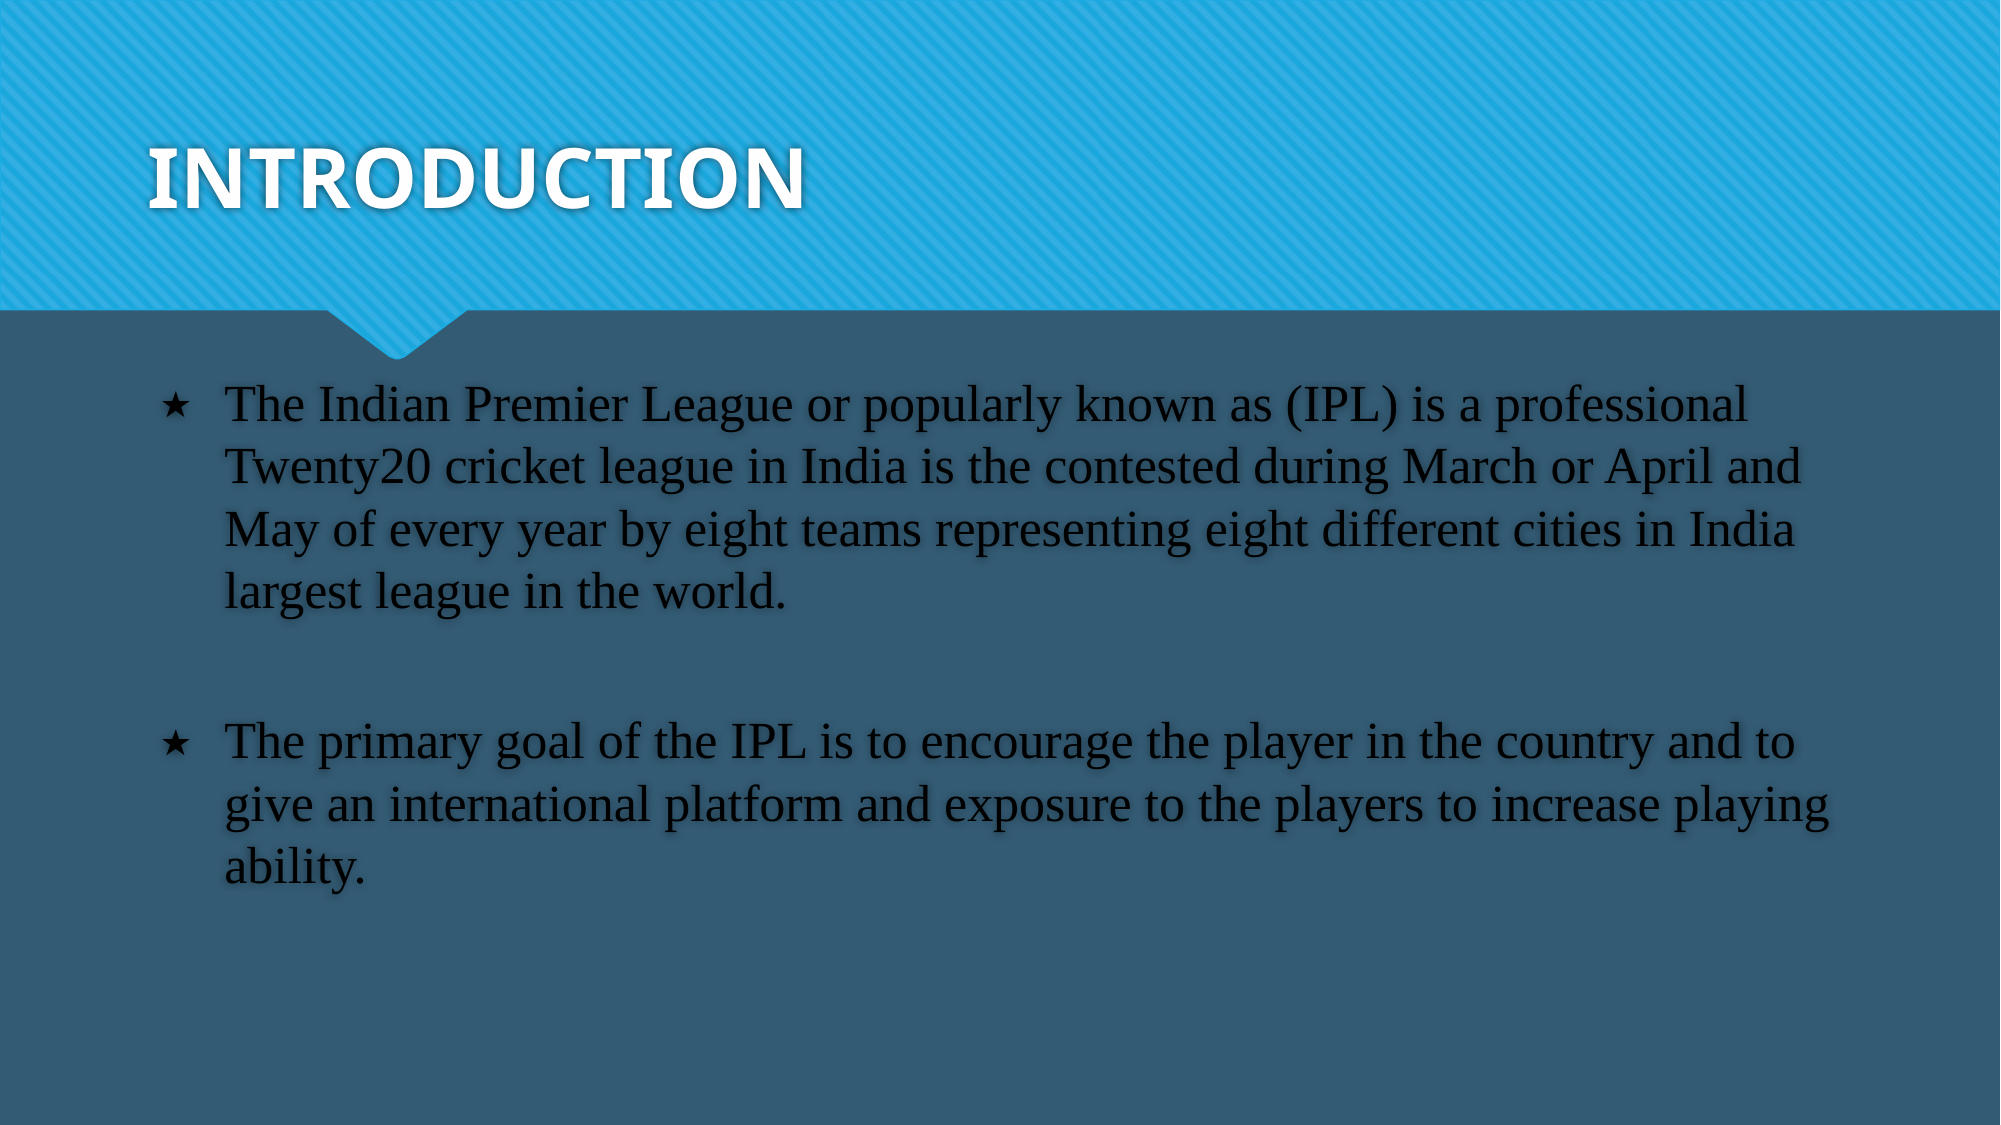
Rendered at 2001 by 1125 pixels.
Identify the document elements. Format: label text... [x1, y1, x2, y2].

title INTRODUCTION [132, 73, 1868, 233]
list The Indian Premier League or popularly known as (IPL) is a professional Twenty20 cricket league in India is the contested during March or April and May of every year by eight teams representing eight different cities in India largest league in the world. The primary goal of the IPL is to encourage the player in the country and to give an international platform and exposure to the players to increase playing ability. [134, 439, 1866, 962]
picture [1, 1, 1999, 357]
